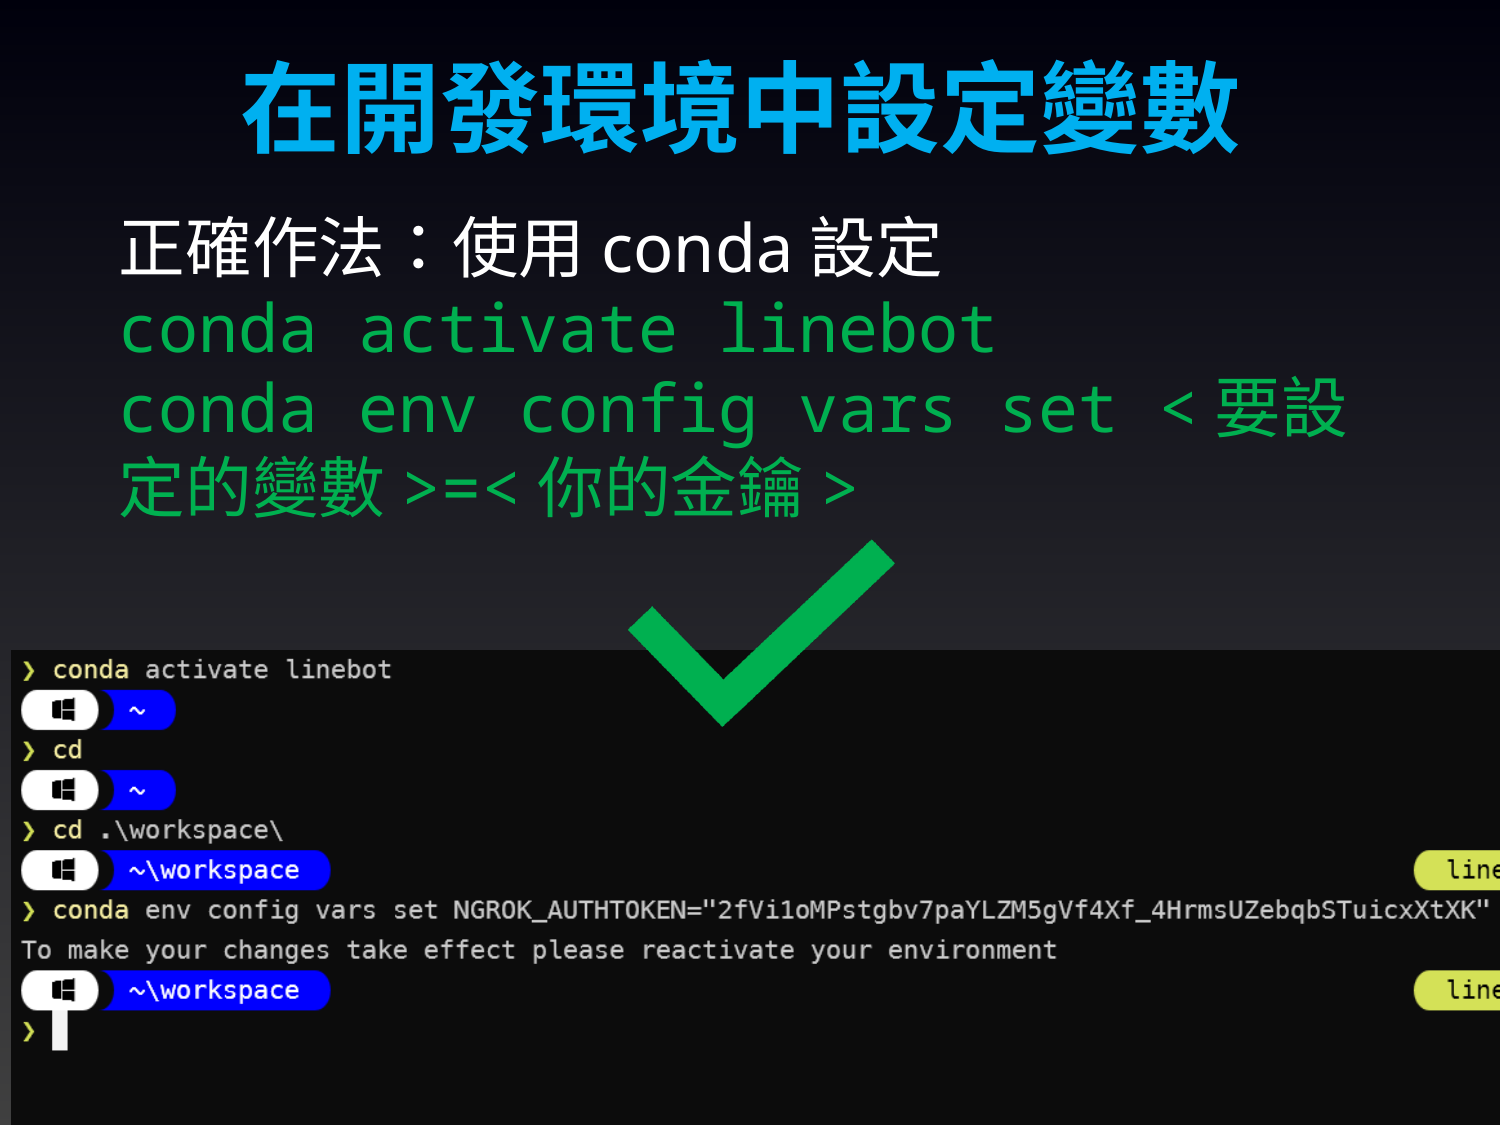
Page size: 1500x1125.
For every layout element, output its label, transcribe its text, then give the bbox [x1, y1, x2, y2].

text_box 在開發環境中設定變數 [225, 18, 1441, 181]
picture [622, 493, 901, 772]
picture [10, 650, 1500, 1125]
text_box 正確作法：使用conda設定 conda activate linebot conda env config vars set <要設定的變數>=<你的金鑰> [103, 198, 1429, 534]
